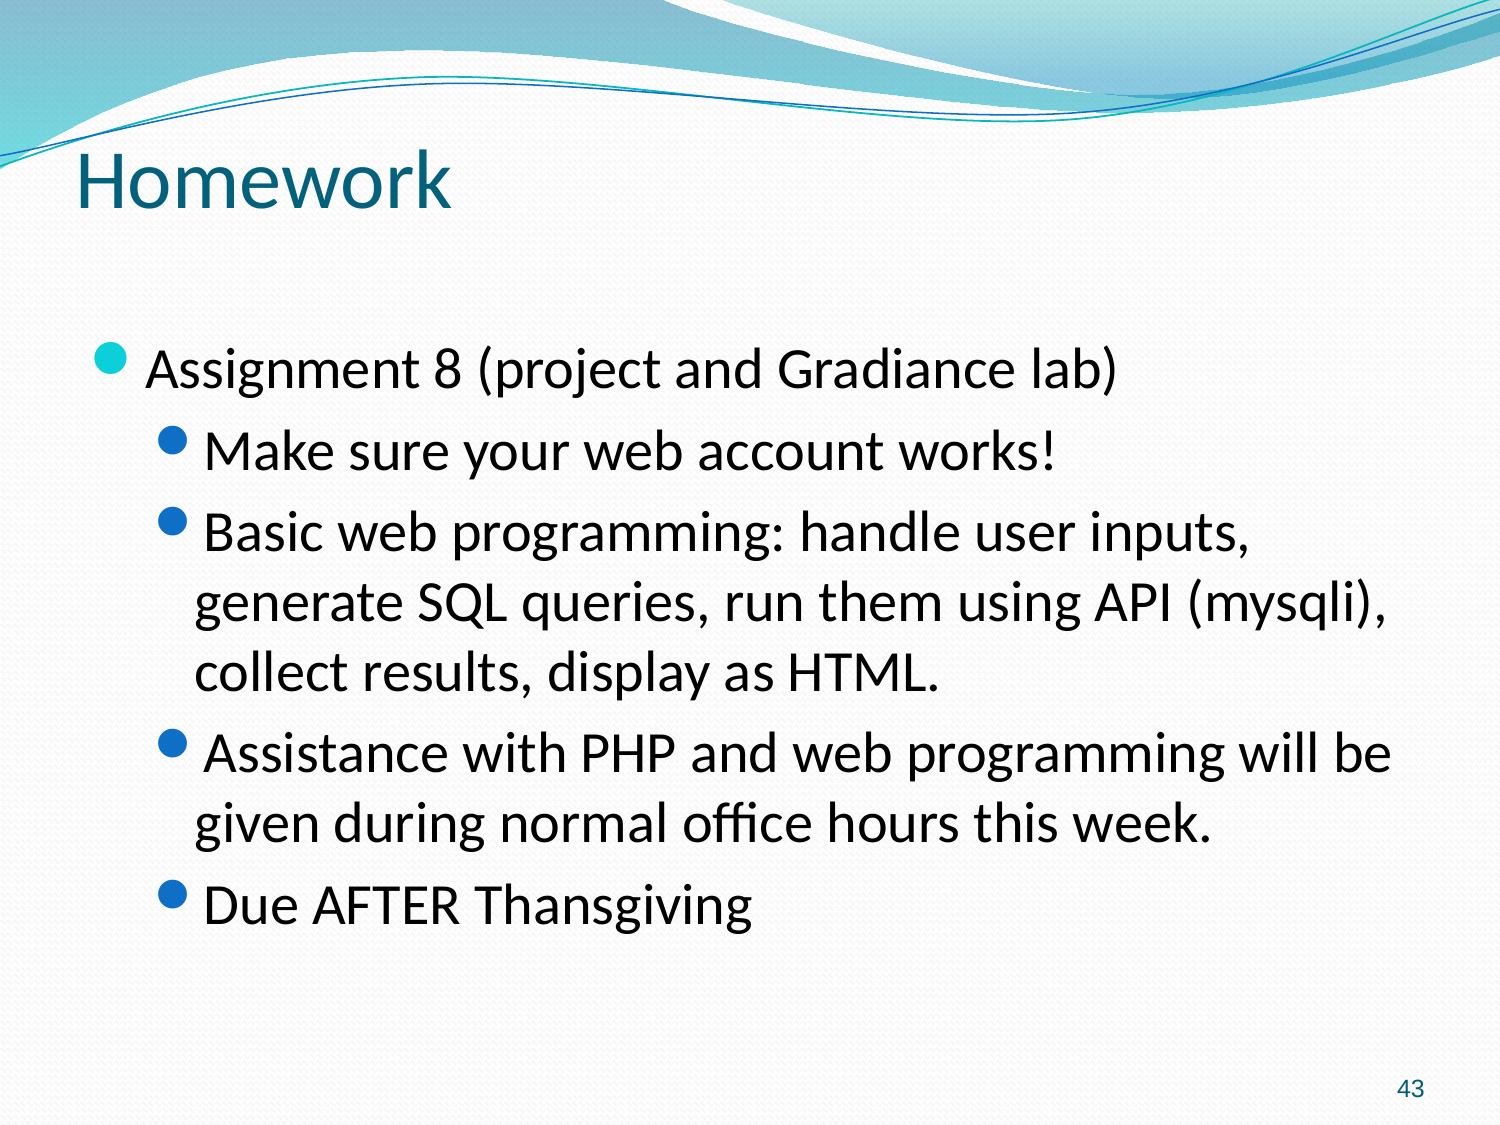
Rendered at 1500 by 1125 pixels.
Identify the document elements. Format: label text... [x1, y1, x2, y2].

slide_number 43 [1299, 1042, 1425, 1103]
title Homework [75, 115, 1425, 225]
list Assignment 8 (project and Gradiance lab) Make sure your web account works! Basic web programming: handle user inputs, generate SQL queries, run them using API (mysqli), collect results, display as HTML. Assistance with PHP and web programming will be given during normal office hours this week. Due AFTER Thansgiving [75, 241, 1425, 1103]
